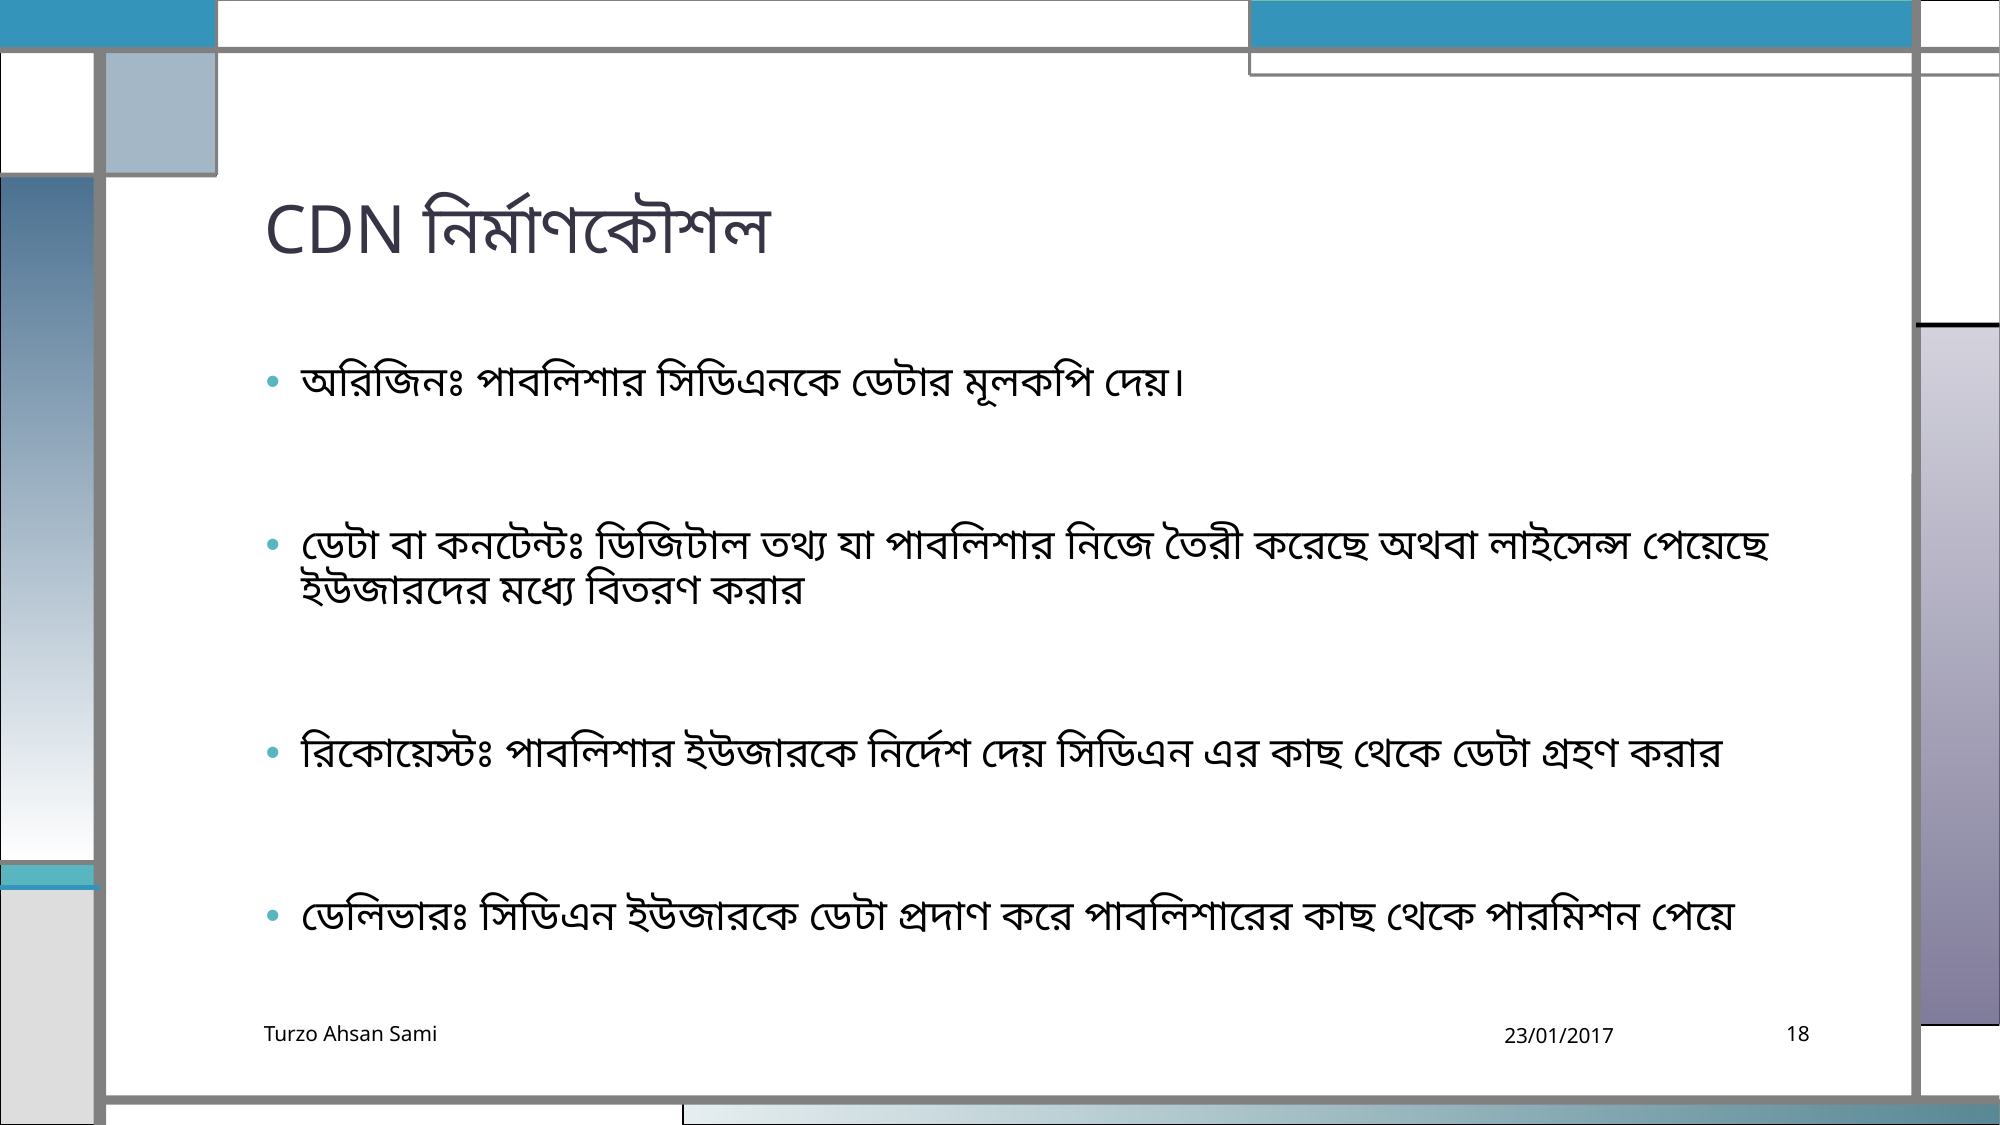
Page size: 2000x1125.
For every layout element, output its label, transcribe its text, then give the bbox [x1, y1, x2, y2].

title CDN নির্মাণকৌশল [249, 87, 1825, 275]
slide_number 18 [1662, 1012, 1825, 1058]
list অরিজিনঃ পাবলিশার সিডিএনকে ডেটার মূলকপি দেয়। ডেটা বা কনটেন্টঃ ডিজিটাল তথ্য যা পাবলিশার নিজে তৈরী করেছে অথবা লাইসেন্স পেয়েছে ইউজারদের মধ্যে বিতরণ করার রিকোয়েস্টঃ পাবলিশার ইউজারকে নির্দেশ দেয় সিডিএন এর কাছ থেকে ডেটা গ্রহণ করার ডেলিভারঃ সিডিএন ইউজারকে ডেটা প্রদাণ করে পাবলিশারের কাছ থেকে পারমিশন পেয়ে [250, 266, 1826, 955]
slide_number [1412, 1012, 1629, 1058]
footer Turzo Ahsan Sami [249, 1012, 1375, 1058]
